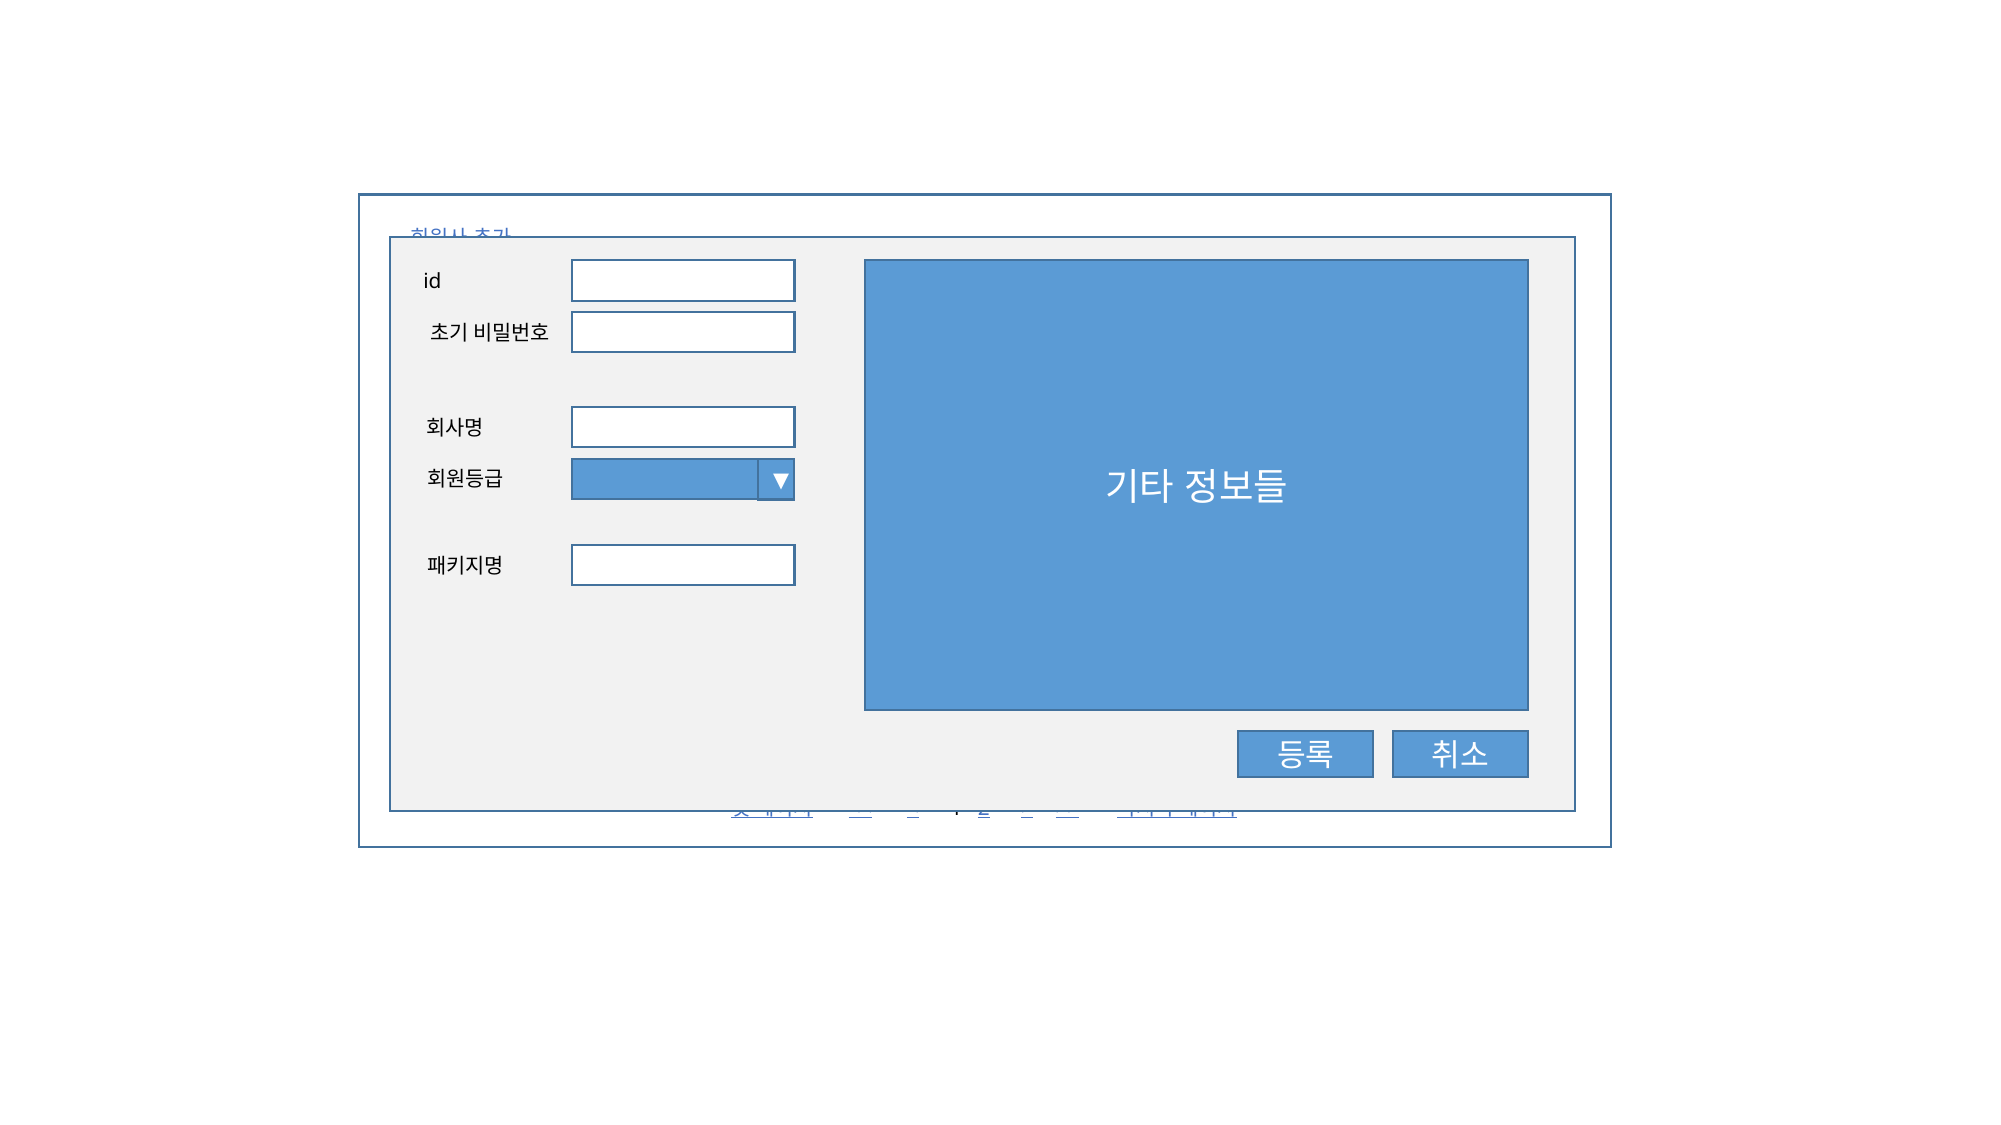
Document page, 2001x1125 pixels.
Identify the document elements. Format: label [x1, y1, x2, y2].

text_box [359, 194, 1611, 848]
